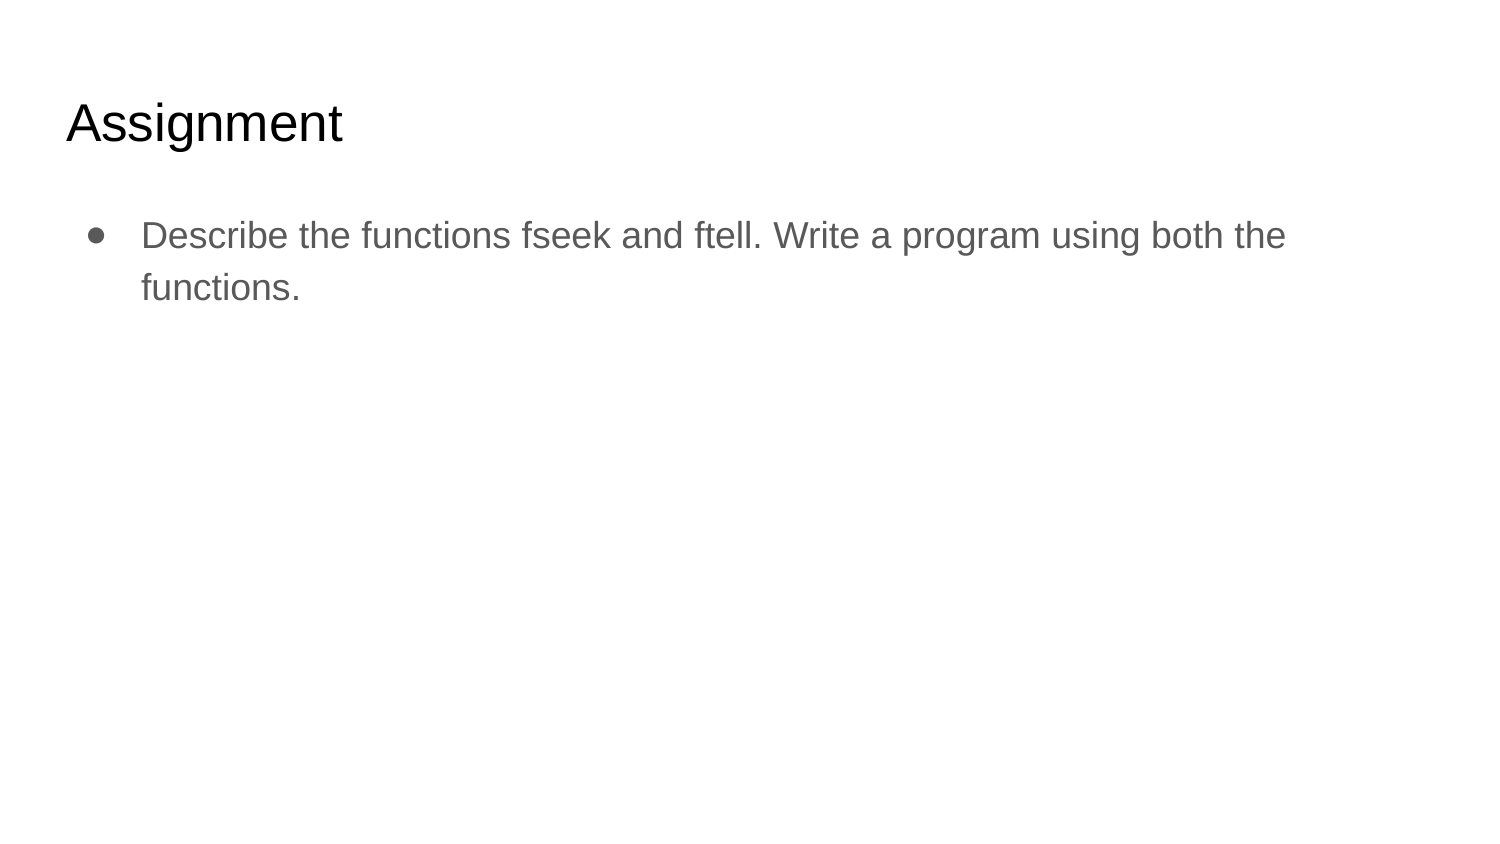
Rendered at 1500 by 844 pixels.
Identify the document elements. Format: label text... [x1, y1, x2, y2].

title Assignment [51, 72, 1449, 167]
list Describe the functions fseek and ftell. Write a program using both the functions. [51, 189, 1449, 750]
